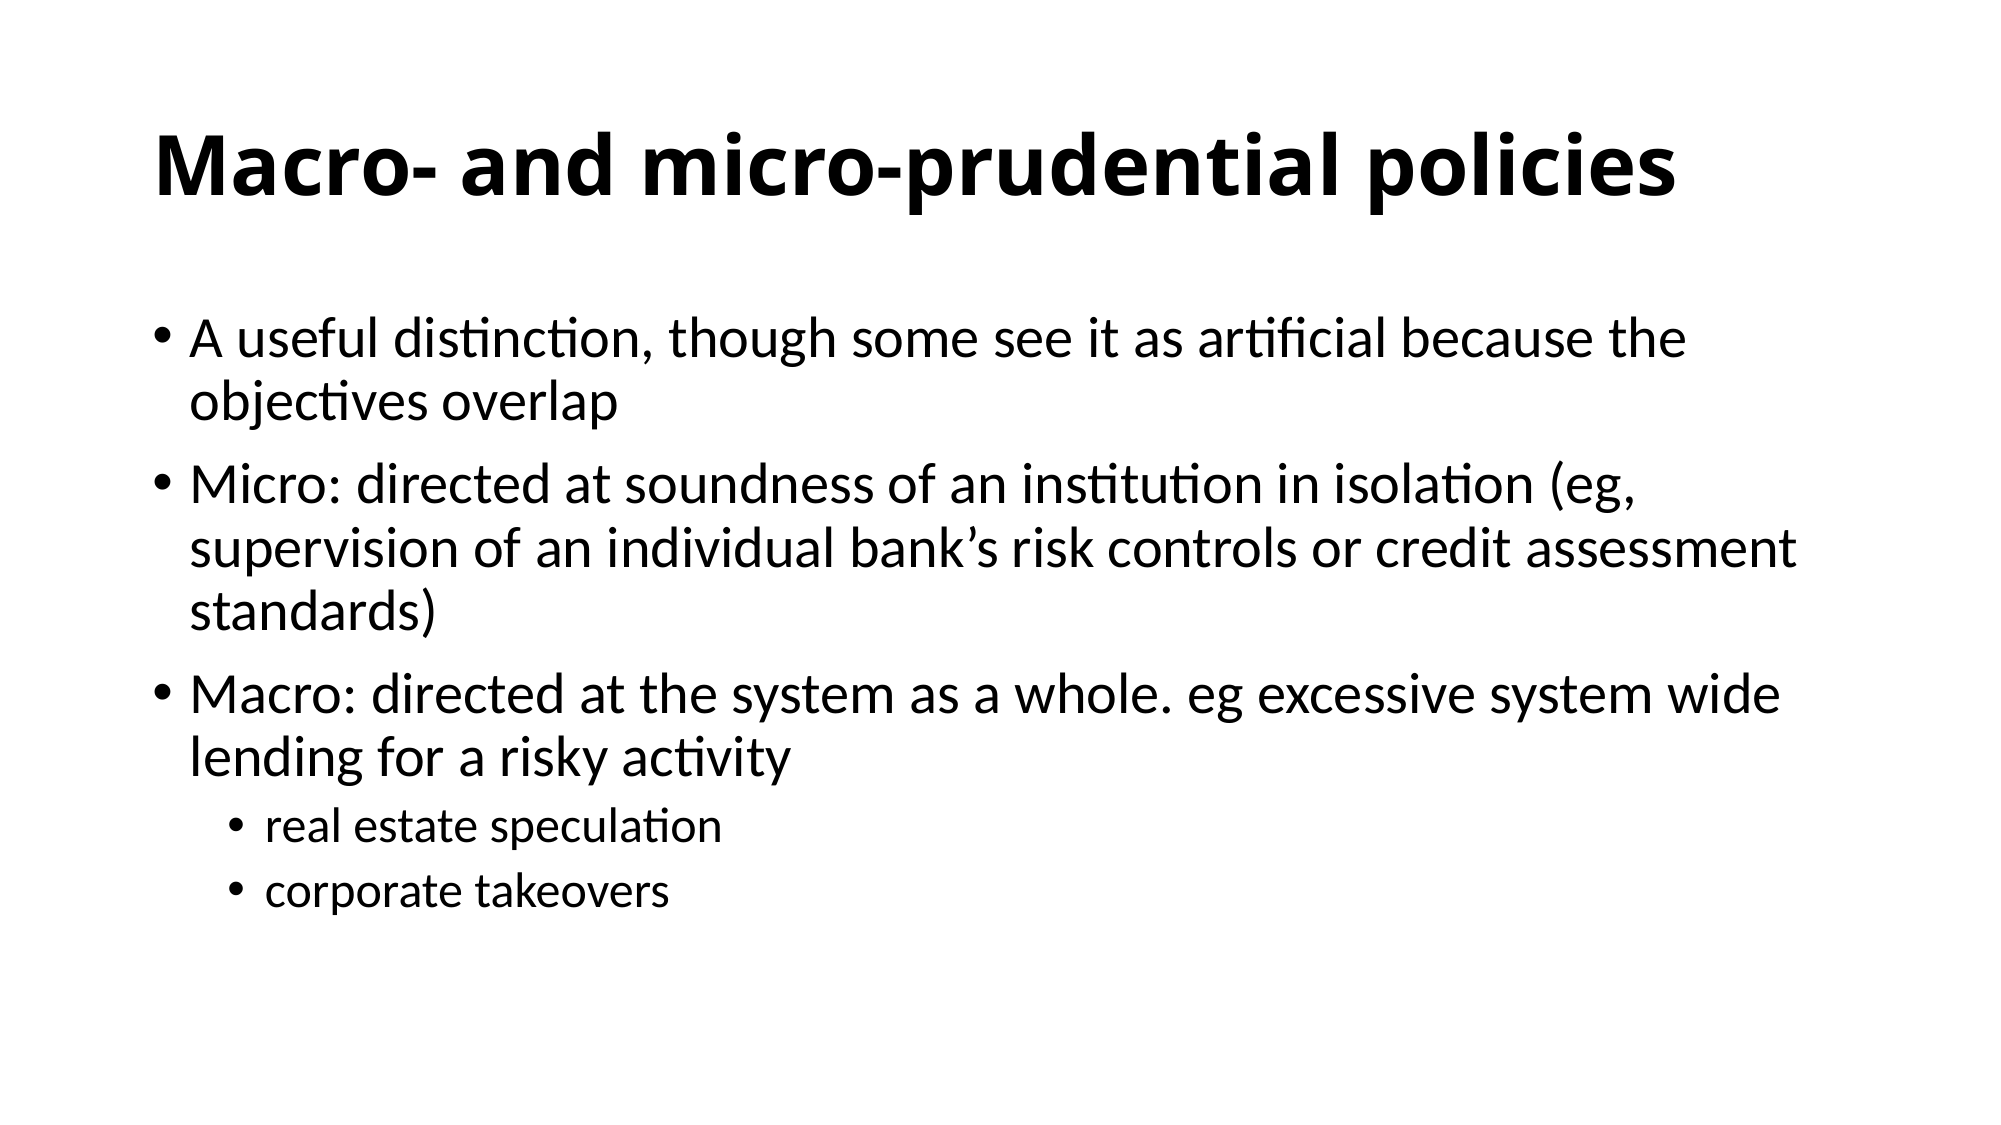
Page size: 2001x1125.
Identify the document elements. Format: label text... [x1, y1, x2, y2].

title Macro- and micro-prudential policies [137, 59, 1863, 278]
list A useful distinction, though some see it as artificial because the objectives overlap Micro: directed at soundness of an institution in isolation (eg, supervision of an individual bank’s risk controls or credit assessment standards) Macro: directed at the system as a whole. eg excessive system wide lending for a risky activity real estate speculation corporate takeovers [137, 299, 1863, 1014]
